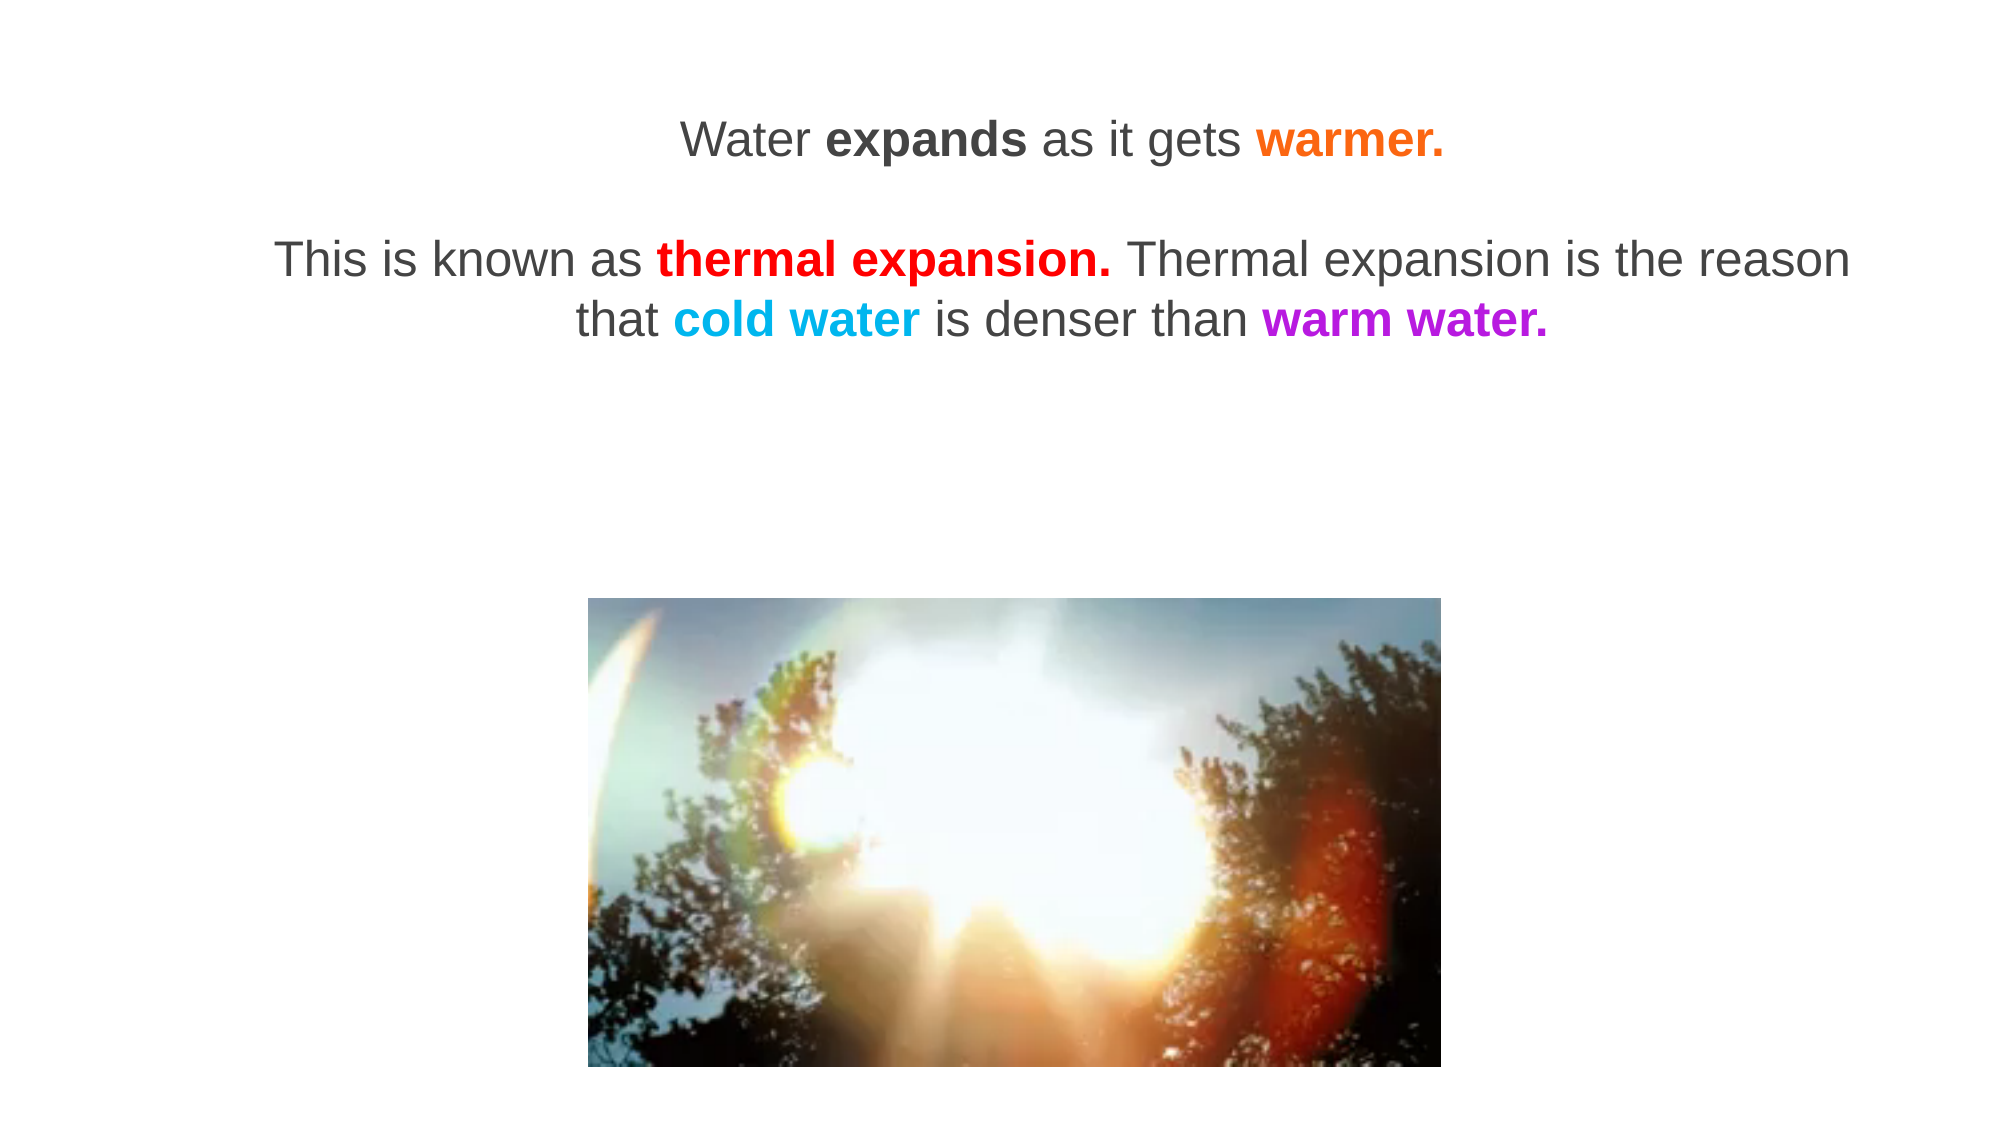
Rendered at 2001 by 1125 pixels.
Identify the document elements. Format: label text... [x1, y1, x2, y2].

text_box Water expands as it gets warmer. This is known as thermal expansion. Thermal expansion is the reason that cold water is denser than warm water. [179, 99, 1946, 355]
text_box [587, 597, 1442, 1068]
